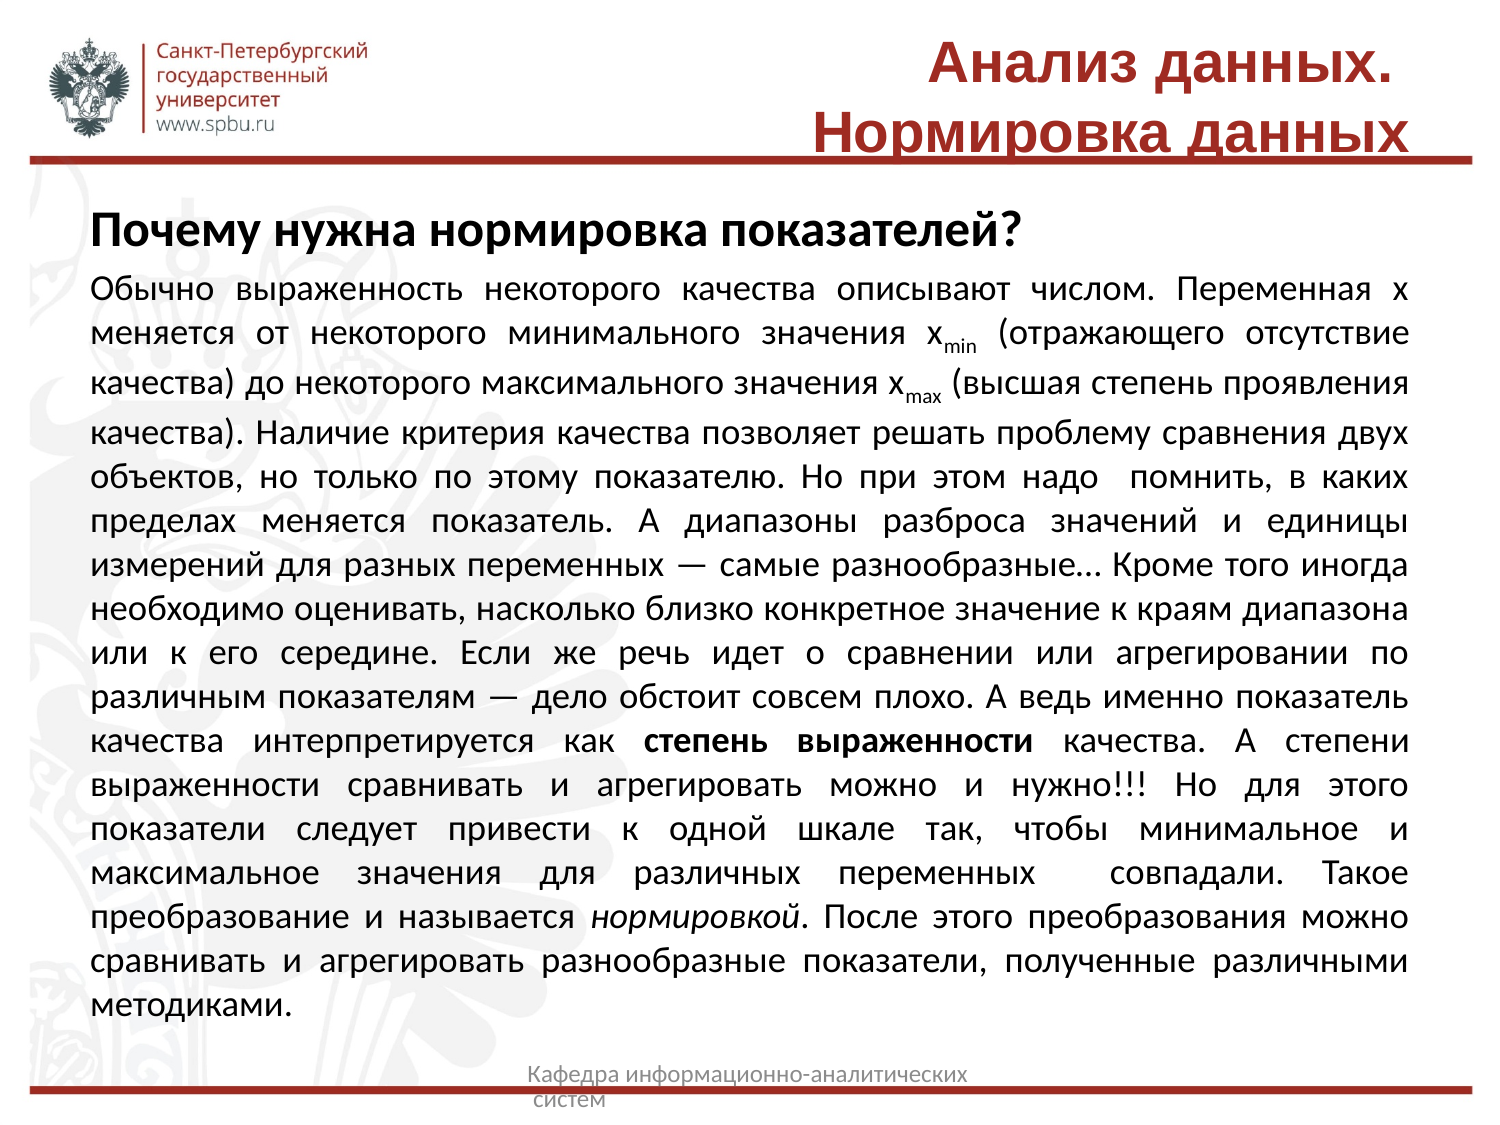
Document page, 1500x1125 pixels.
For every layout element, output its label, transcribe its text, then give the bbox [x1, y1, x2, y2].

list Почему нужна нормировка показателей? Обычно выраженность некоторого качества описывают числом. Переменная х меняется от некоторого минимального значения xmin (отражающего отсутствие качества) до некоторого максимального значения xmax (высшая степень проявления качества). Наличие критерия качества позволяет решать проблему сравнения двух объектов, но только по этому показателю. Но при этом надо помнить, в каких пределах меняется показатель. А диапазоны разброса значений и единицы измерений для разных переменных — самые разнообразные… Кроме того иногда необходимо оценивать, насколько близко конкретное значение к краям диапазона или к его середине. Если же речь идет о сравнении или агрегировании по различным показателям — дело обстоит совсем плохо. А ведь именно показатель качества интерпретируется как степень выраженности качества. А степени выраженности сравнивать и агрегировать можно и нужно!!! Но для этого показатели следует привести к одной шкале так, чтобы минимальное и максимальное значения для различных переменных совпадали. Такое преобразование и называется нормировкой. После этого преобразования можно сравнивать и агрегировать разнообразные показатели, полученные различными методиками. [75, 187, 1425, 1043]
picture [0, 0, 1500, 1125]
footer Кафедра информационно-аналитических систем [512, 1042, 988, 1103]
title Анализ данных. Нормировка данных [75, 35, 1425, 153]
